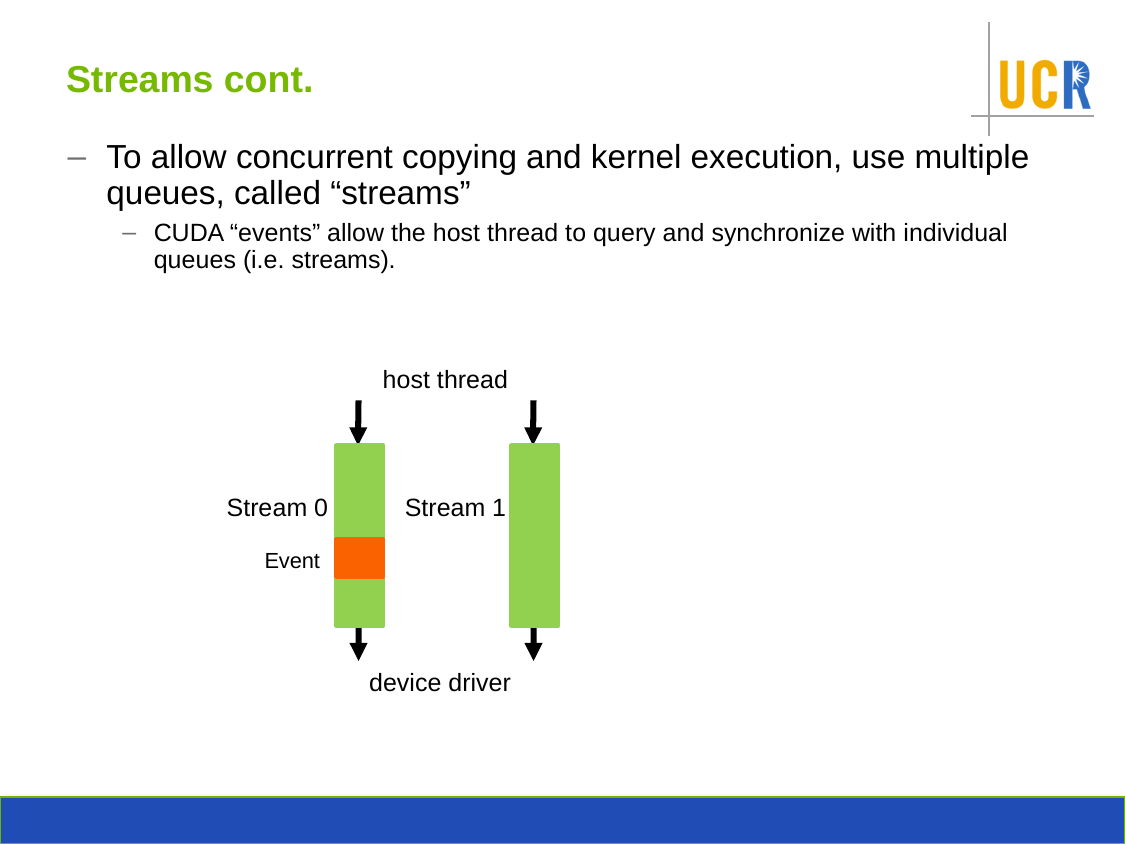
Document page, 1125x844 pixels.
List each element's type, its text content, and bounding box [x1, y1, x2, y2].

text_box host thread [371, 358, 560, 401]
text_box [526, 400, 540, 443]
text_box [334, 443, 385, 537]
list To allow concurrent copying and kernel execution, use multiple queues, called “streams” CUDA “events” allow the host thread to query and synchronize with individual queues (i.e. streams). [52, 132, 1073, 794]
text_box [351, 400, 365, 443]
text_box [352, 628, 365, 662]
text_box device driver [357, 661, 578, 703]
text_box Stream 0 [215, 485, 292, 528]
text_box [334, 537, 385, 579]
text_box [527, 628, 540, 662]
text_box Event [253, 541, 334, 569]
text_box [509, 443, 560, 628]
title Streams cont. [50, 47, 1075, 137]
picture [962, 0, 1125, 147]
text_box Stream 1 [393, 485, 470, 528]
text_box [334, 579, 385, 628]
